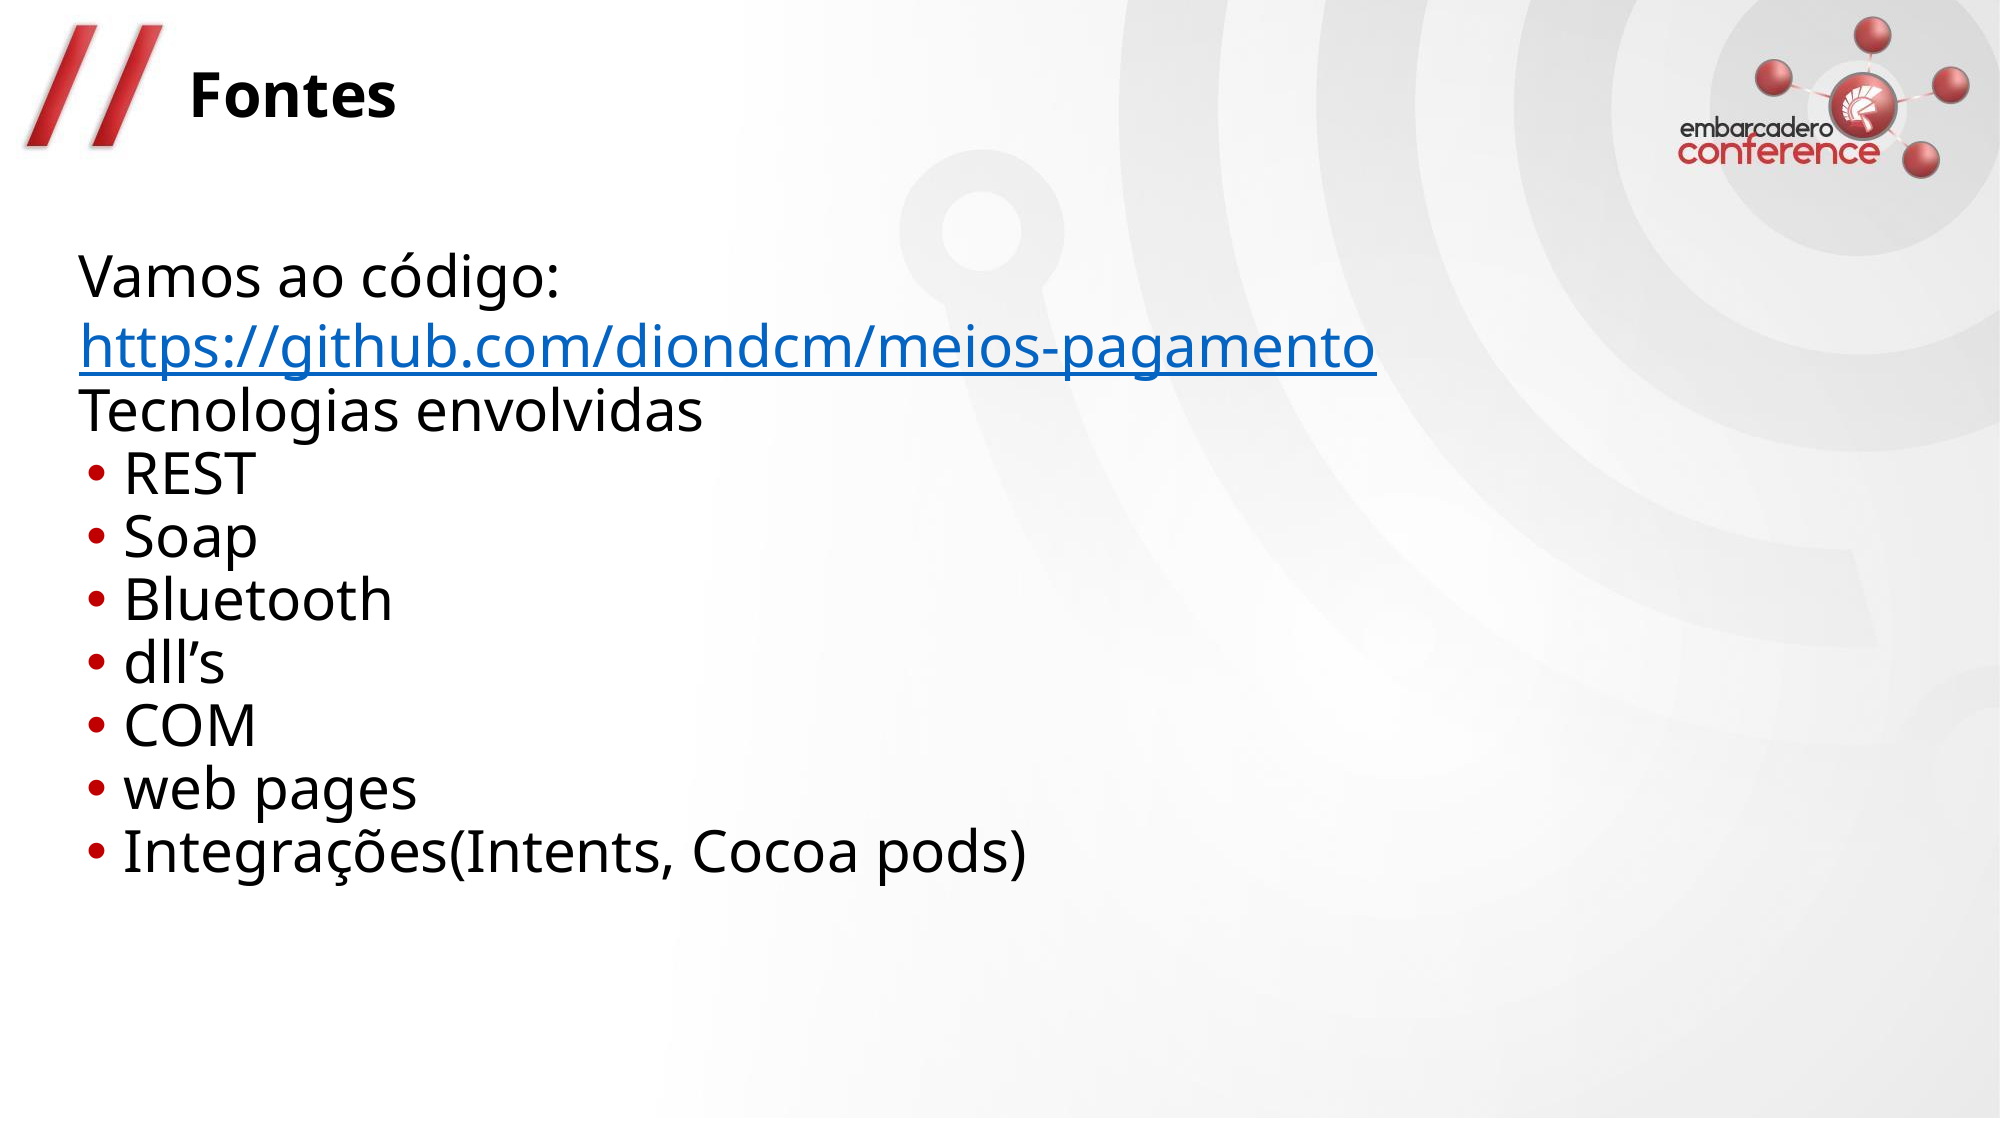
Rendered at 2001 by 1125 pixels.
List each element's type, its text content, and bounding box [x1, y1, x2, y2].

picture [0, 0, 2000, 1118]
title Fontes [174, 49, 1636, 145]
list Vamos ao código: https://github.com/diondcm/meios-pagamento Tecnologias envolvidas REST Soap Bluetooth dll’s COM web pages Integrações(Intents, Cocoa pods) [33, 232, 1970, 1100]
